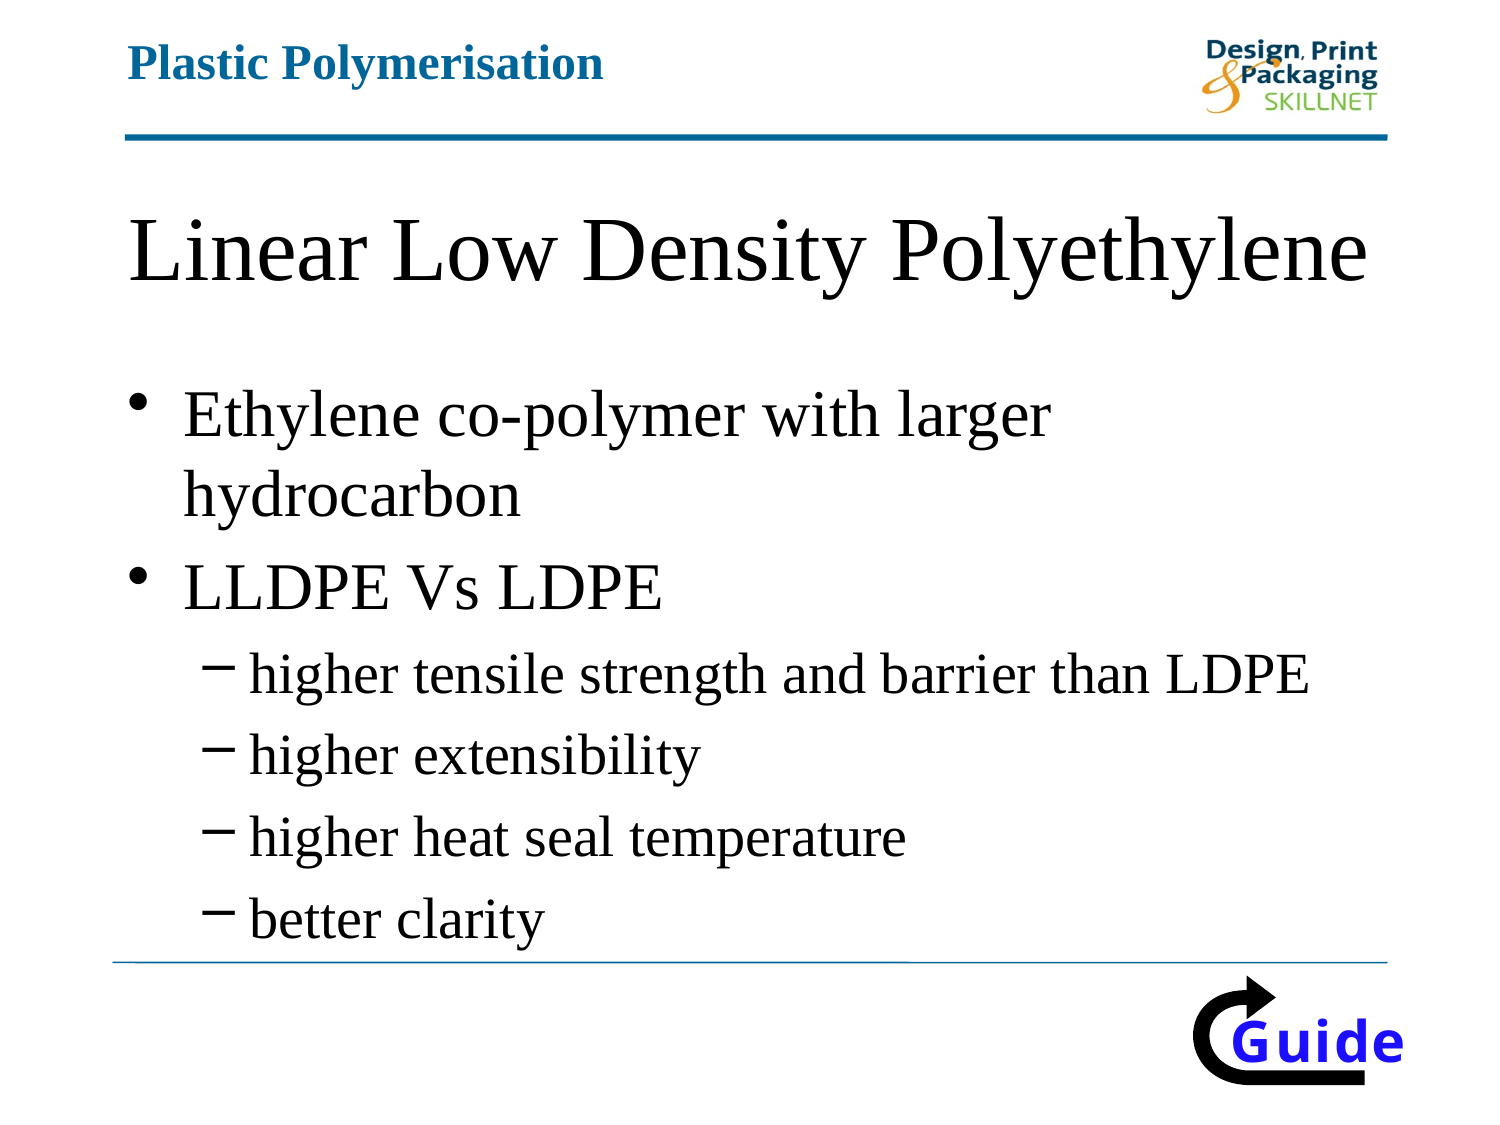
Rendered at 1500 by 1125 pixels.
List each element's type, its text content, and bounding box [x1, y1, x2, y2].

title Linear Low Density Polyethylene [112, 149, 1388, 338]
list Ethylene co-polymer with larger hydrocarbon LLDPE Vs LDPE higher tensile strength and barrier than LDPE higher extensibility higher heat seal temperature better clarity [112, 362, 1388, 963]
picture [1192, 31, 1387, 121]
